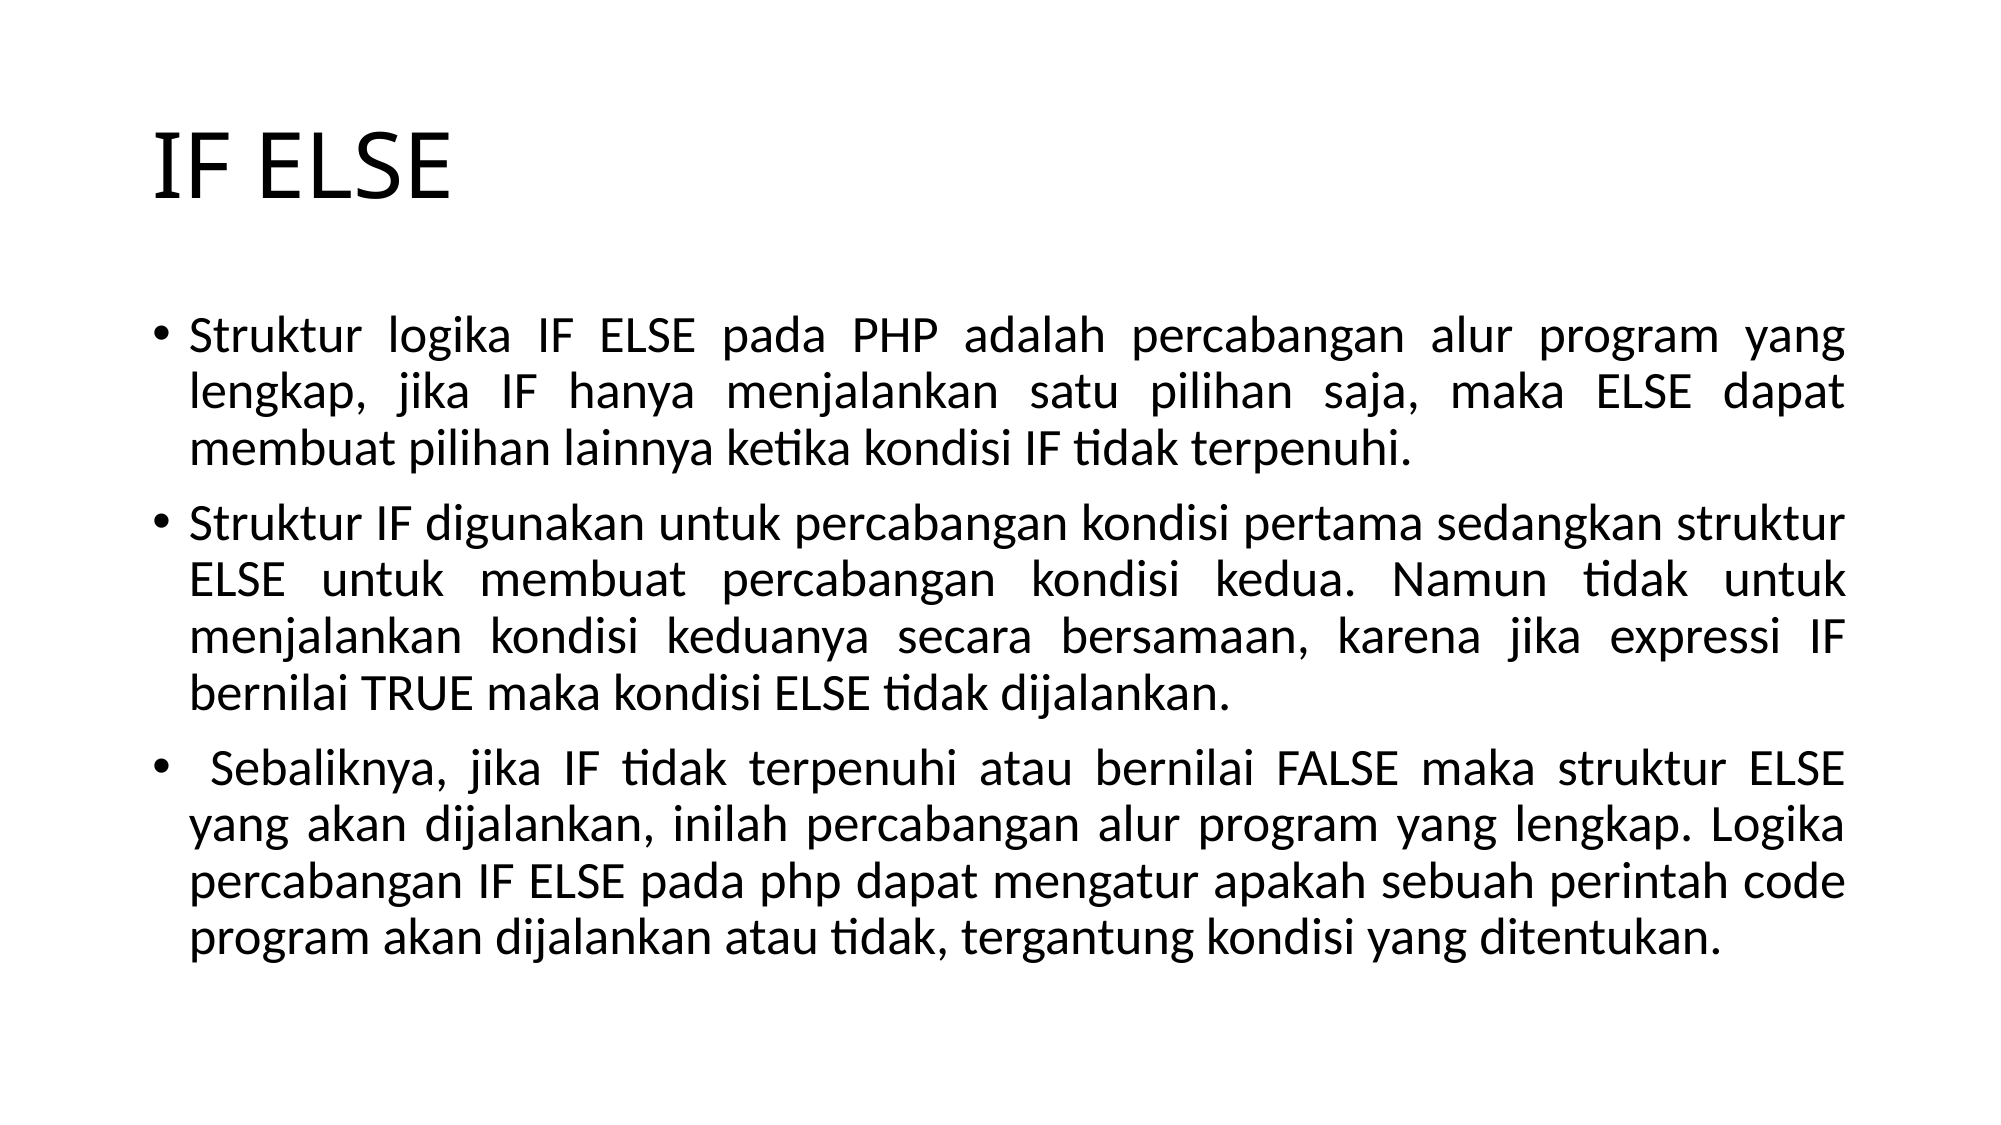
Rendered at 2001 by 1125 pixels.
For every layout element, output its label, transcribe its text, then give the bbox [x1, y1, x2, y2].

title IF ELSE [137, 59, 1863, 278]
list Struktur logika IF ELSE pada PHP adalah percabangan alur program yang lengkap, jika IF hanya menjalankan satu pilihan saja, maka ELSE dapat membuat pilihan lainnya ketika kondisi IF tidak terpenuhi. Struktur IF digunakan untuk percabangan kondisi pertama sedangkan struktur ELSE untuk membuat percabangan kondisi kedua. Namun tidak untuk menjalankan kondisi keduanya secara bersamaan, karena jika expressi IF bernilai TRUE maka kondisi ELSE tidak dijalankan. Sebaliknya, jika IF tidak terpenuhi atau bernilai FALSE maka struktur ELSE yang akan dijalankan, inilah percabangan alur program yang lengkap. Logika percabangan IF ELSE pada php dapat mengatur apakah sebuah perintah code program akan dijalankan atau tidak, tergantung kondisi yang ditentukan. [137, 299, 1863, 1014]
